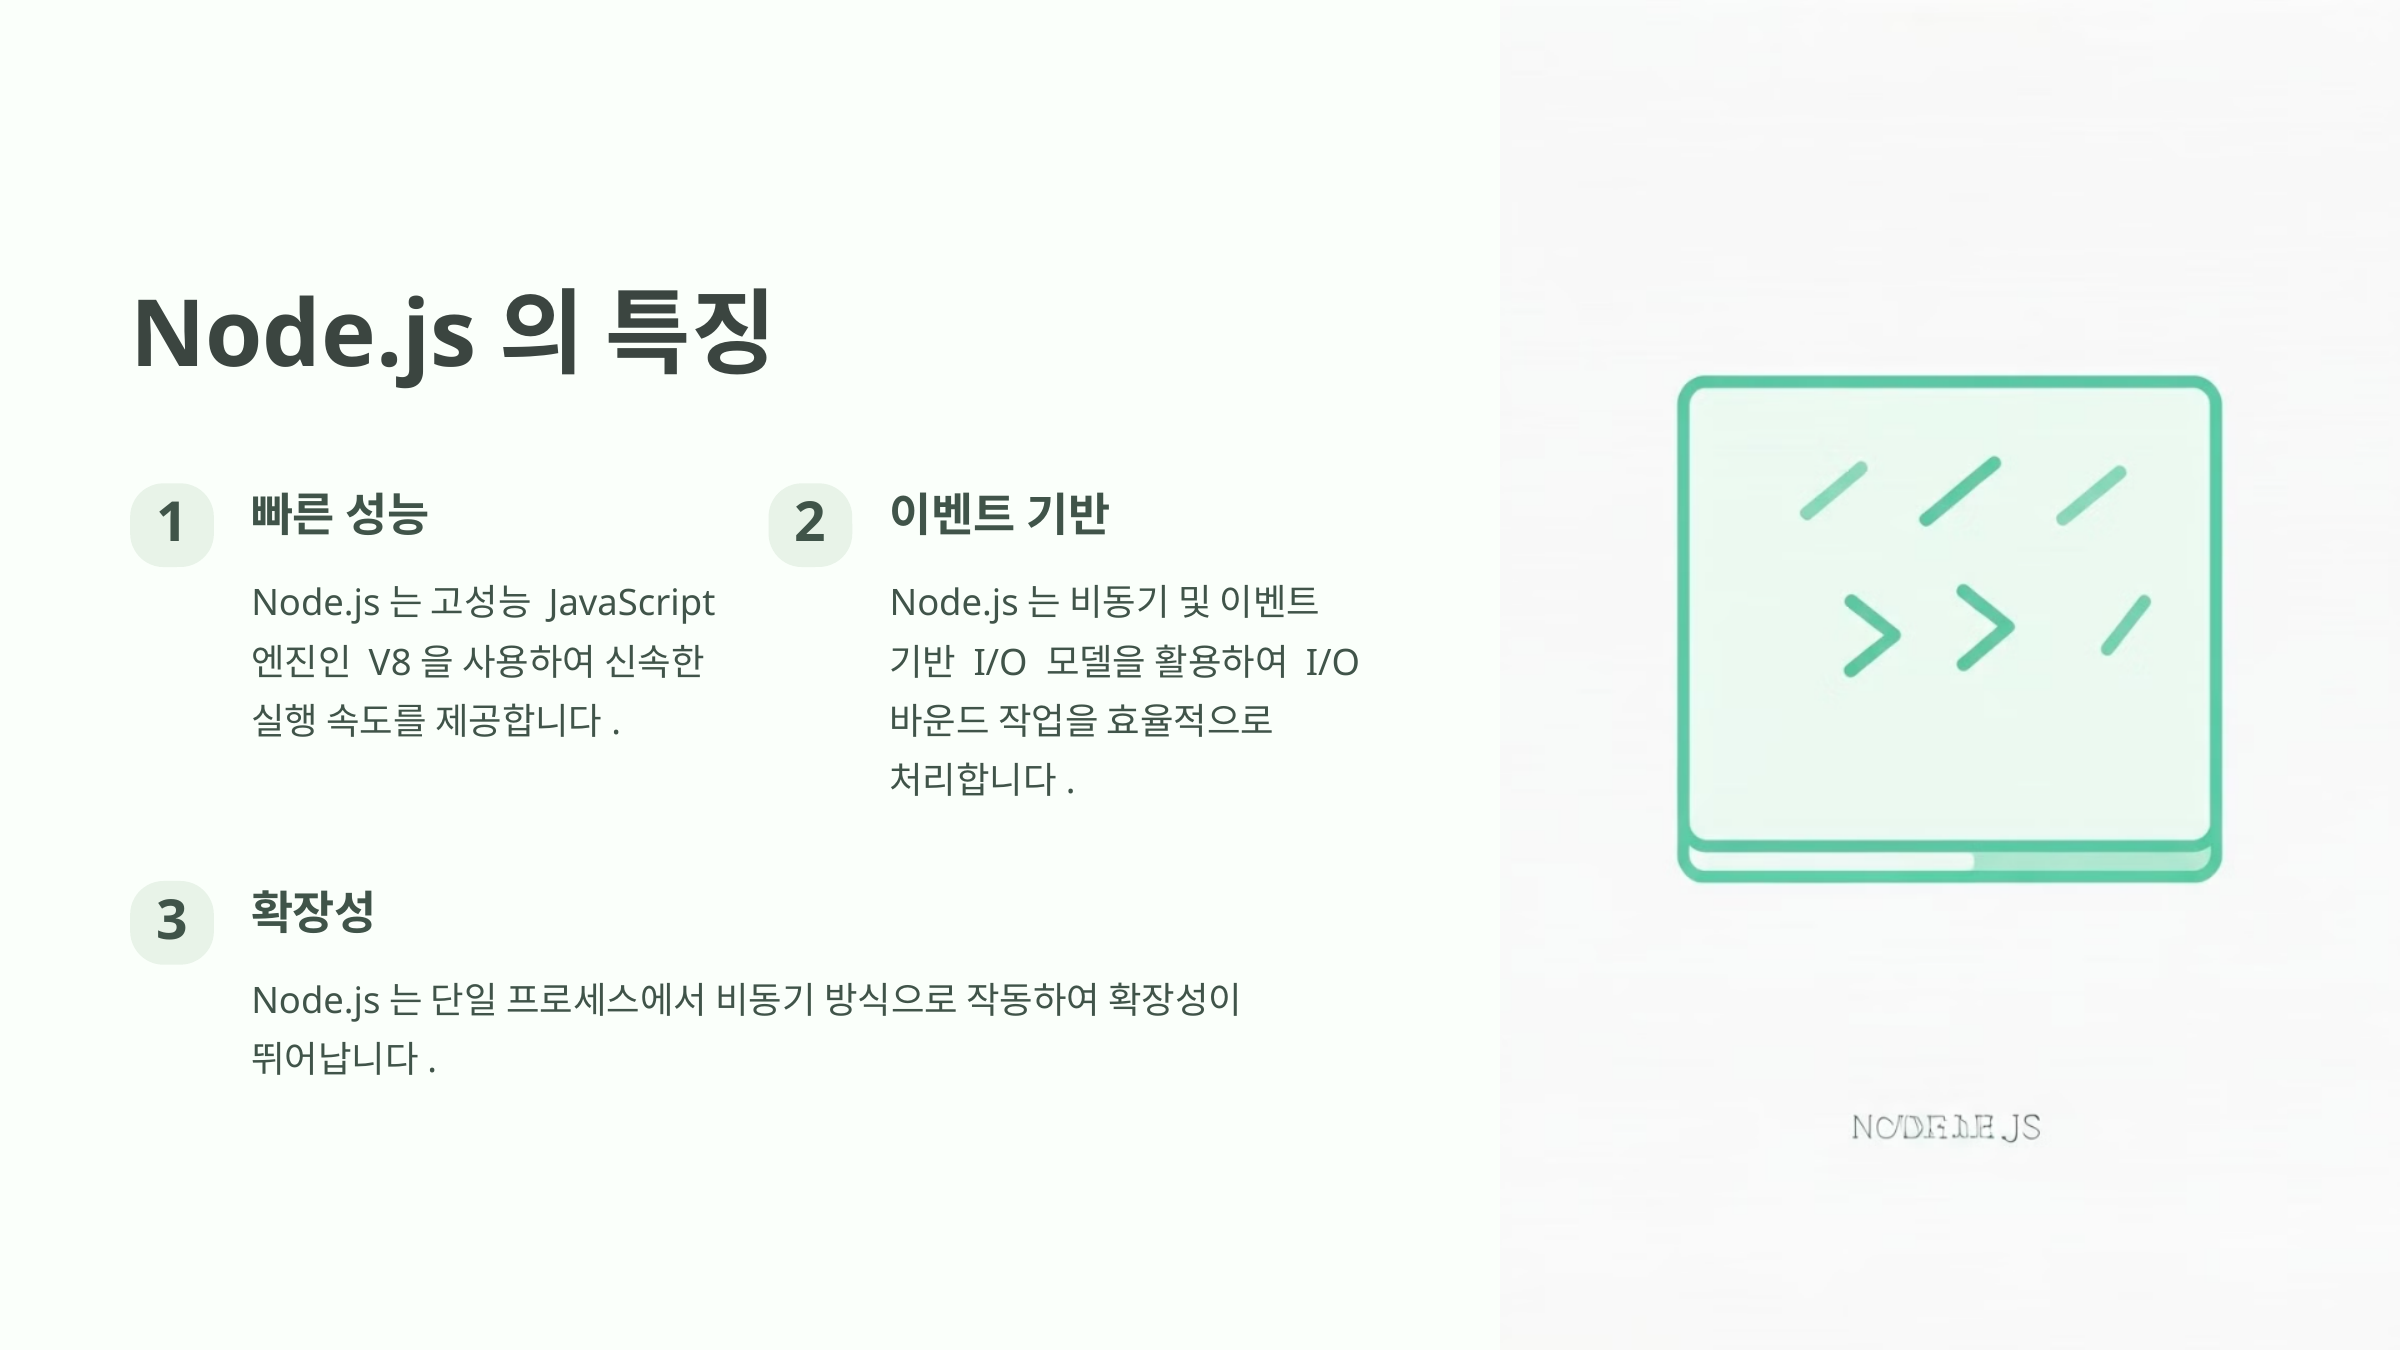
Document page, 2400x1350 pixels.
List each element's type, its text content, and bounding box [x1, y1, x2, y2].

text_box Node.js의 특징 [130, 269, 1061, 386]
text_box Node.js는 고성능 JavaScript 엔진인 V8을 사용하여 신속한 실행 속도를 제공합니다. [251, 563, 732, 743]
text_box Node.js는 비동기 및 이벤트 기반 I/O 모델을 활용하여 I/O 바운드 작업을 효율적으로 처리합니다. [889, 563, 1370, 802]
picture [1499, 0, 2400, 1350]
text_box 확장성 [251, 880, 717, 940]
text_box 1 [158, 497, 186, 554]
text_box Node.js는 단일 프로세스에서 비동기 방식으로 작동하여 확장성이 뛰어납니다. [251, 961, 1370, 1081]
text_box [768, 483, 853, 568]
text_box 빠른 성능 [251, 483, 717, 542]
text_box [130, 483, 214, 568]
text_box [130, 880, 214, 965]
text_box 2 [792, 497, 829, 554]
text_box 이벤트 기반 [889, 483, 1355, 542]
text_box 3 [155, 894, 189, 951]
